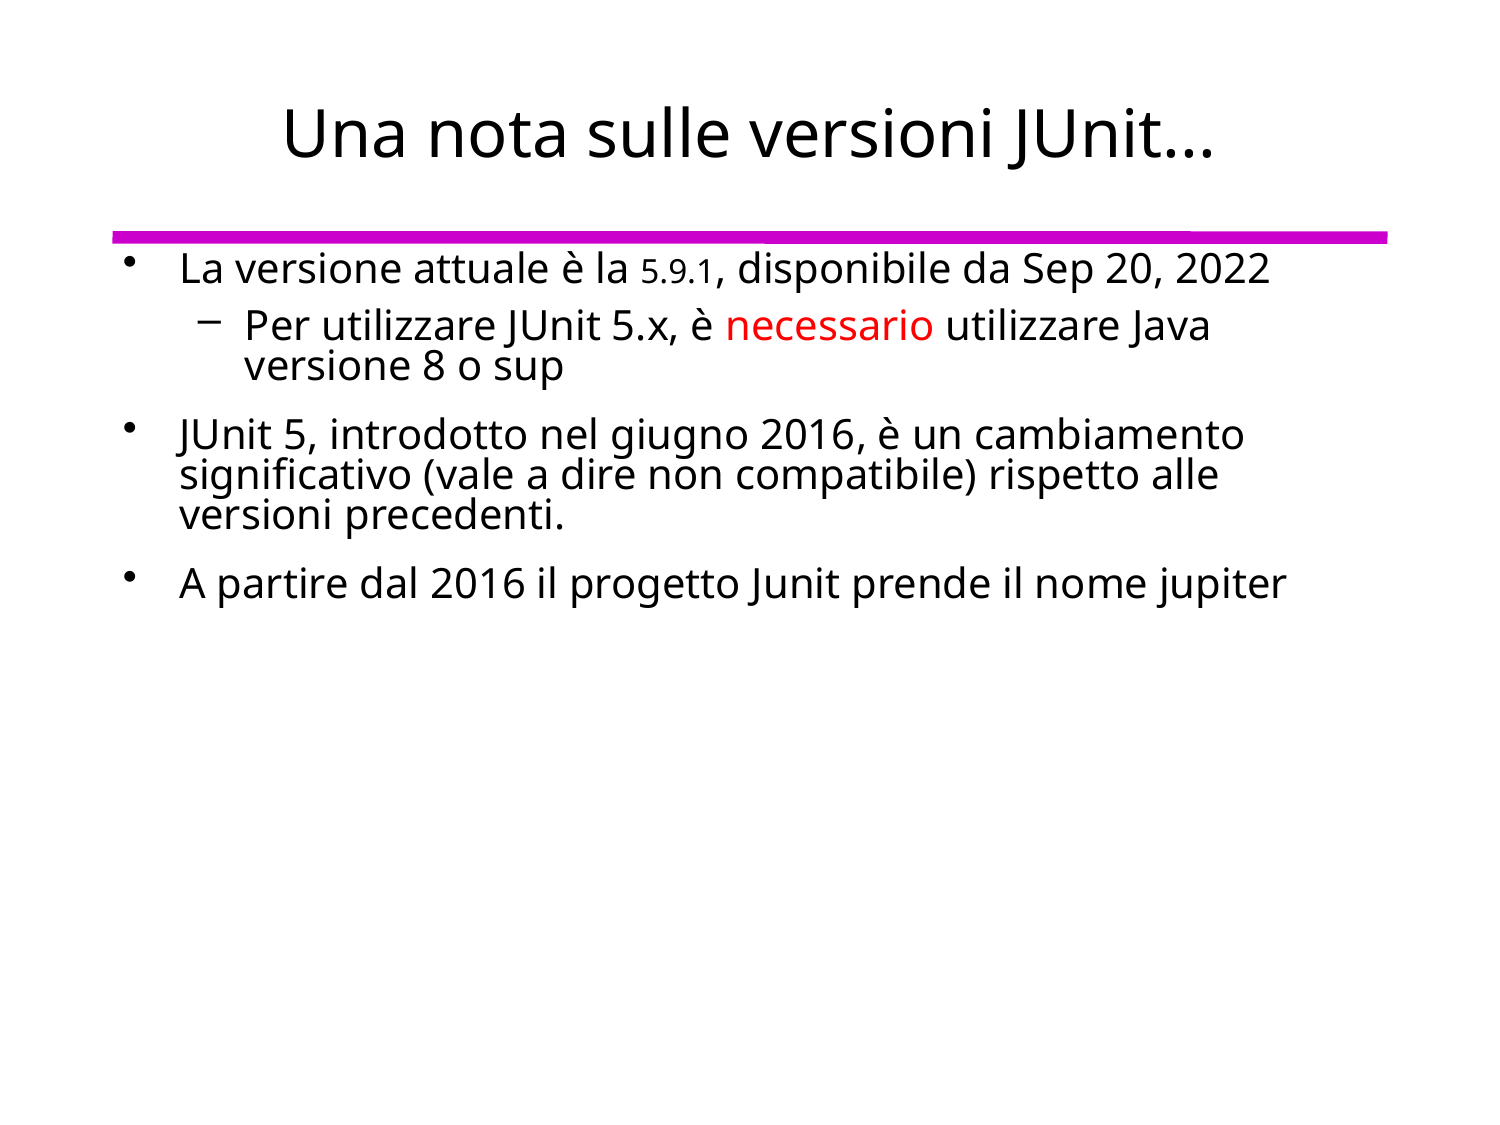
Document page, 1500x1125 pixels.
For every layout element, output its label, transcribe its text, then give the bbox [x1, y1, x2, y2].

list La versione attuale è la 5.9.1, disponibile da Sep 20, 2022 Per utilizzare JUnit 5.x, è necessario utilizzare Java versione 8 o sup JUnit 5, introdotto nel giugno 2016, è un cambiamento significativo (vale a dire non compatibile) rispetto alle versioni precedenti. A partire dal 2016 il progetto Junit prende il nome jupiter [107, 244, 1383, 995]
title Una nota sulle versioni JUnit... [112, 37, 1388, 225]
